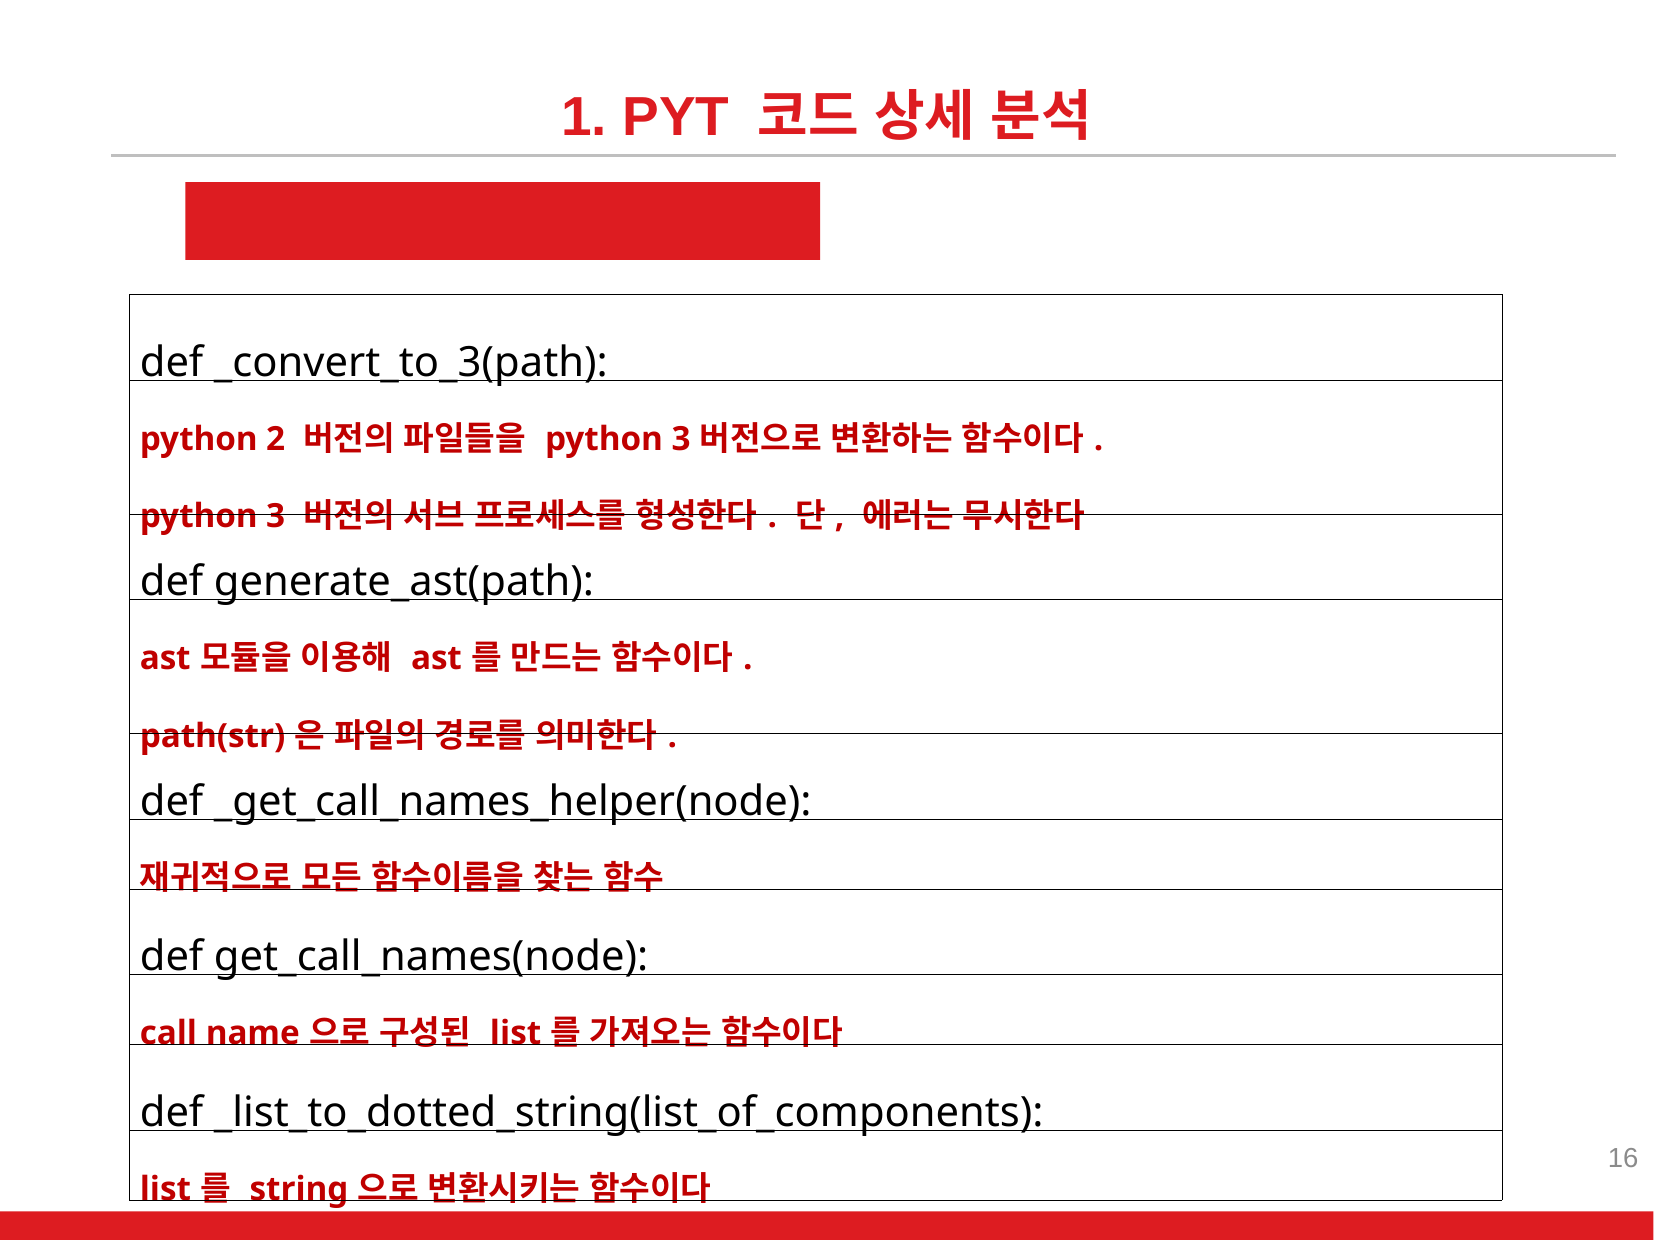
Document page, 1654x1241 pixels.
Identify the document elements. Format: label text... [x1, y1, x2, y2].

table_cell def _get_call_names_helper(node): [130, 734, 1502, 819]
table_cell def generate_ast(path): [130, 515, 1502, 599]
table_cell 재귀적으로 모든 함수이름을 찾는 함수 [130, 820, 1502, 889]
table_cell python 2 버전의 파일들을 python 3버전으로 변환하는 함수이다. python 3 버전의 서브 프로세스를 형성한다. 단, 에러는 무시한다 [130, 381, 1502, 514]
table_cell def _list_to_dotted_string(list_of_components): [130, 1045, 1502, 1130]
table_header def _convert_to_3(path): [130, 295, 1502, 380]
table_cell def get_call_names(node): [130, 890, 1502, 974]
table_cell call name으로 구성된 list를 가져오는 함수이다 [130, 975, 1502, 1044]
table_cell ast모듈을 이용해 ast를 만드는 함수이다. path(str)은 파일의 경로를 의미한다. [130, 600, 1502, 733]
text_box 1. PYT 코드 상세 분석 [546, 73, 1107, 154]
table_cell list를 string으로 변환시키는 함수이다 [130, 1131, 1502, 1200]
text_box 16 [1503, 1122, 1654, 1189]
text_box ast_helper.py [184, 181, 821, 261]
